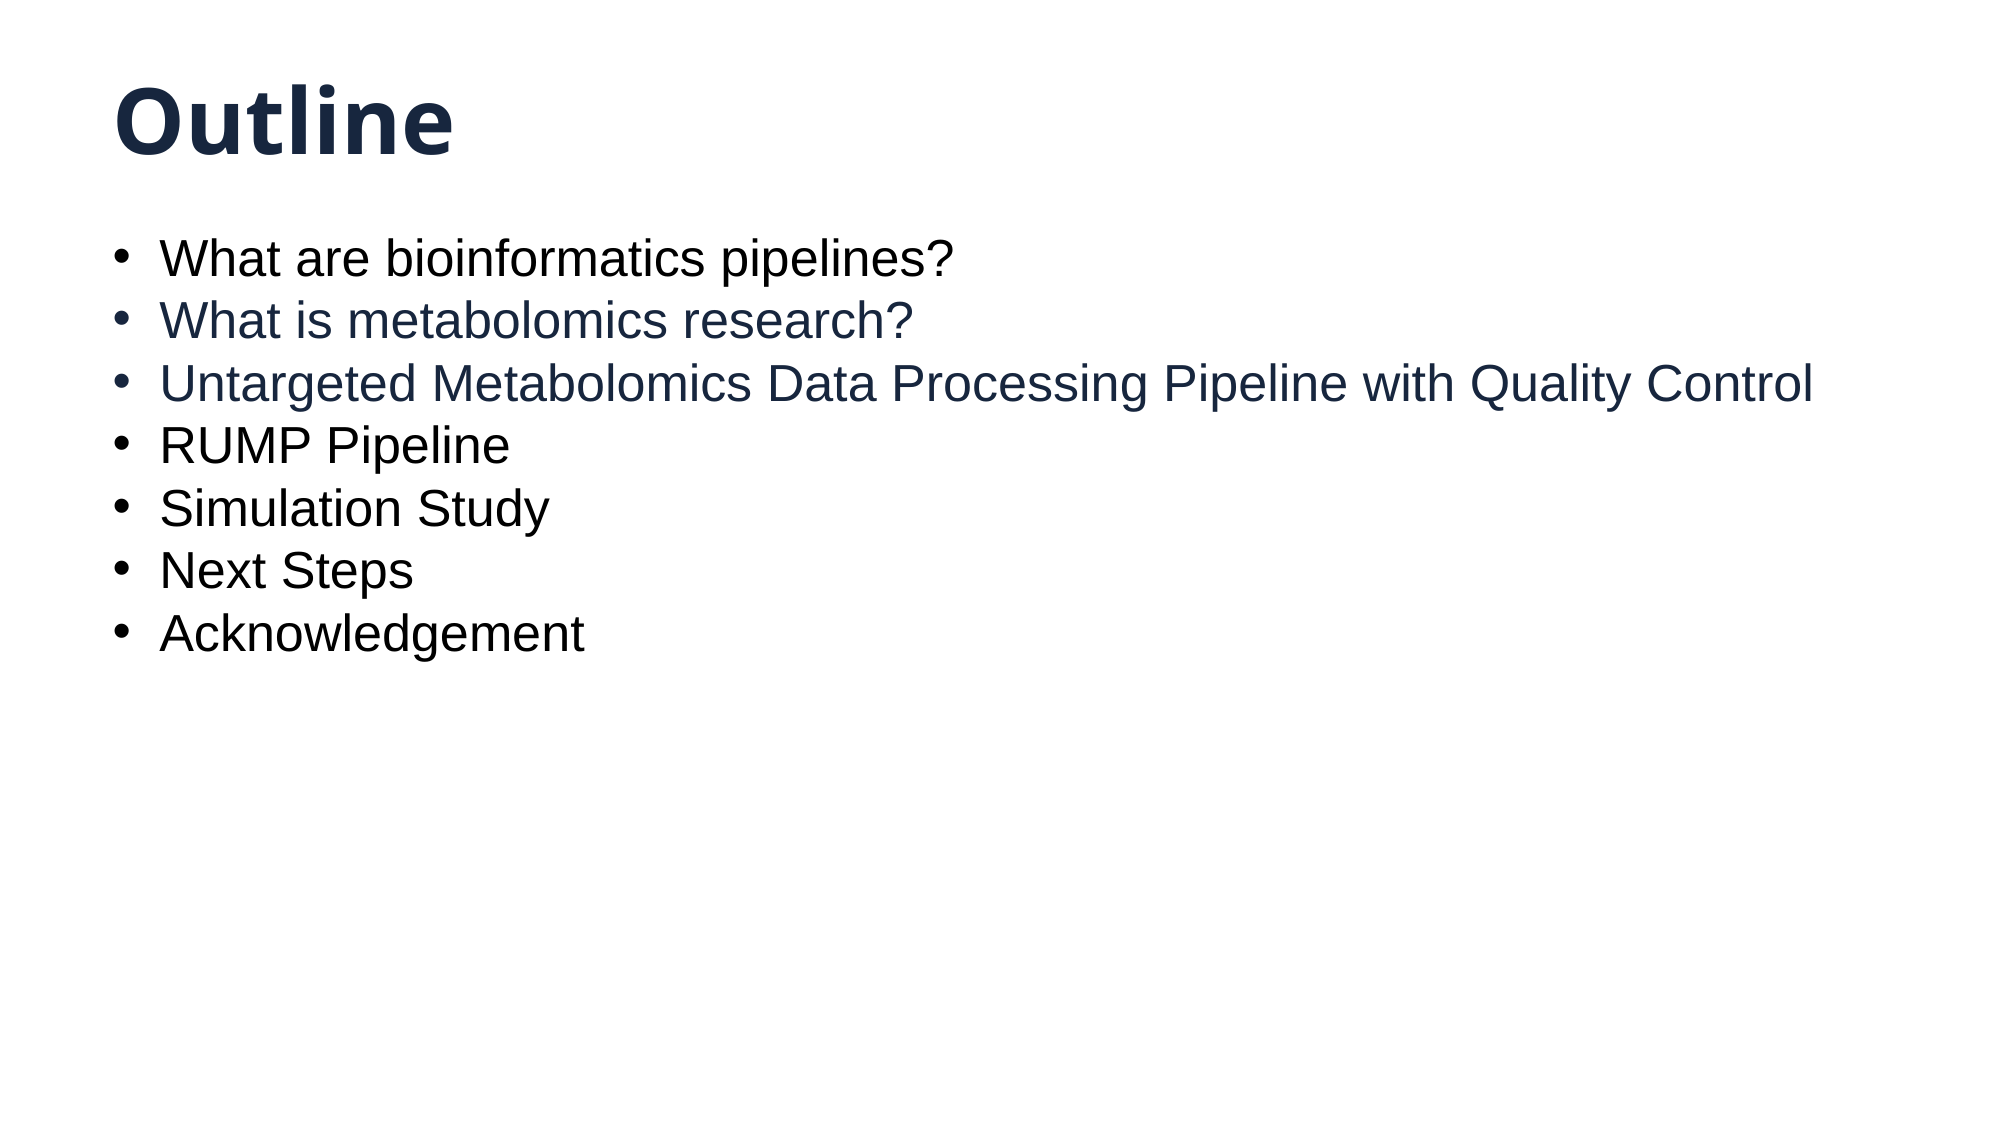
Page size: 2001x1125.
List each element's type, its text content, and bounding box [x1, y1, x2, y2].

text_box Outline [112, 62, 1888, 173]
list What are bioinformatics pipelines? What is metabolomics research? Untargeted Metabolomics Data Processing Pipeline with Quality Control RUMP Pipeline Simulation Study Next Steps Acknowledgement [112, 224, 1913, 712]
